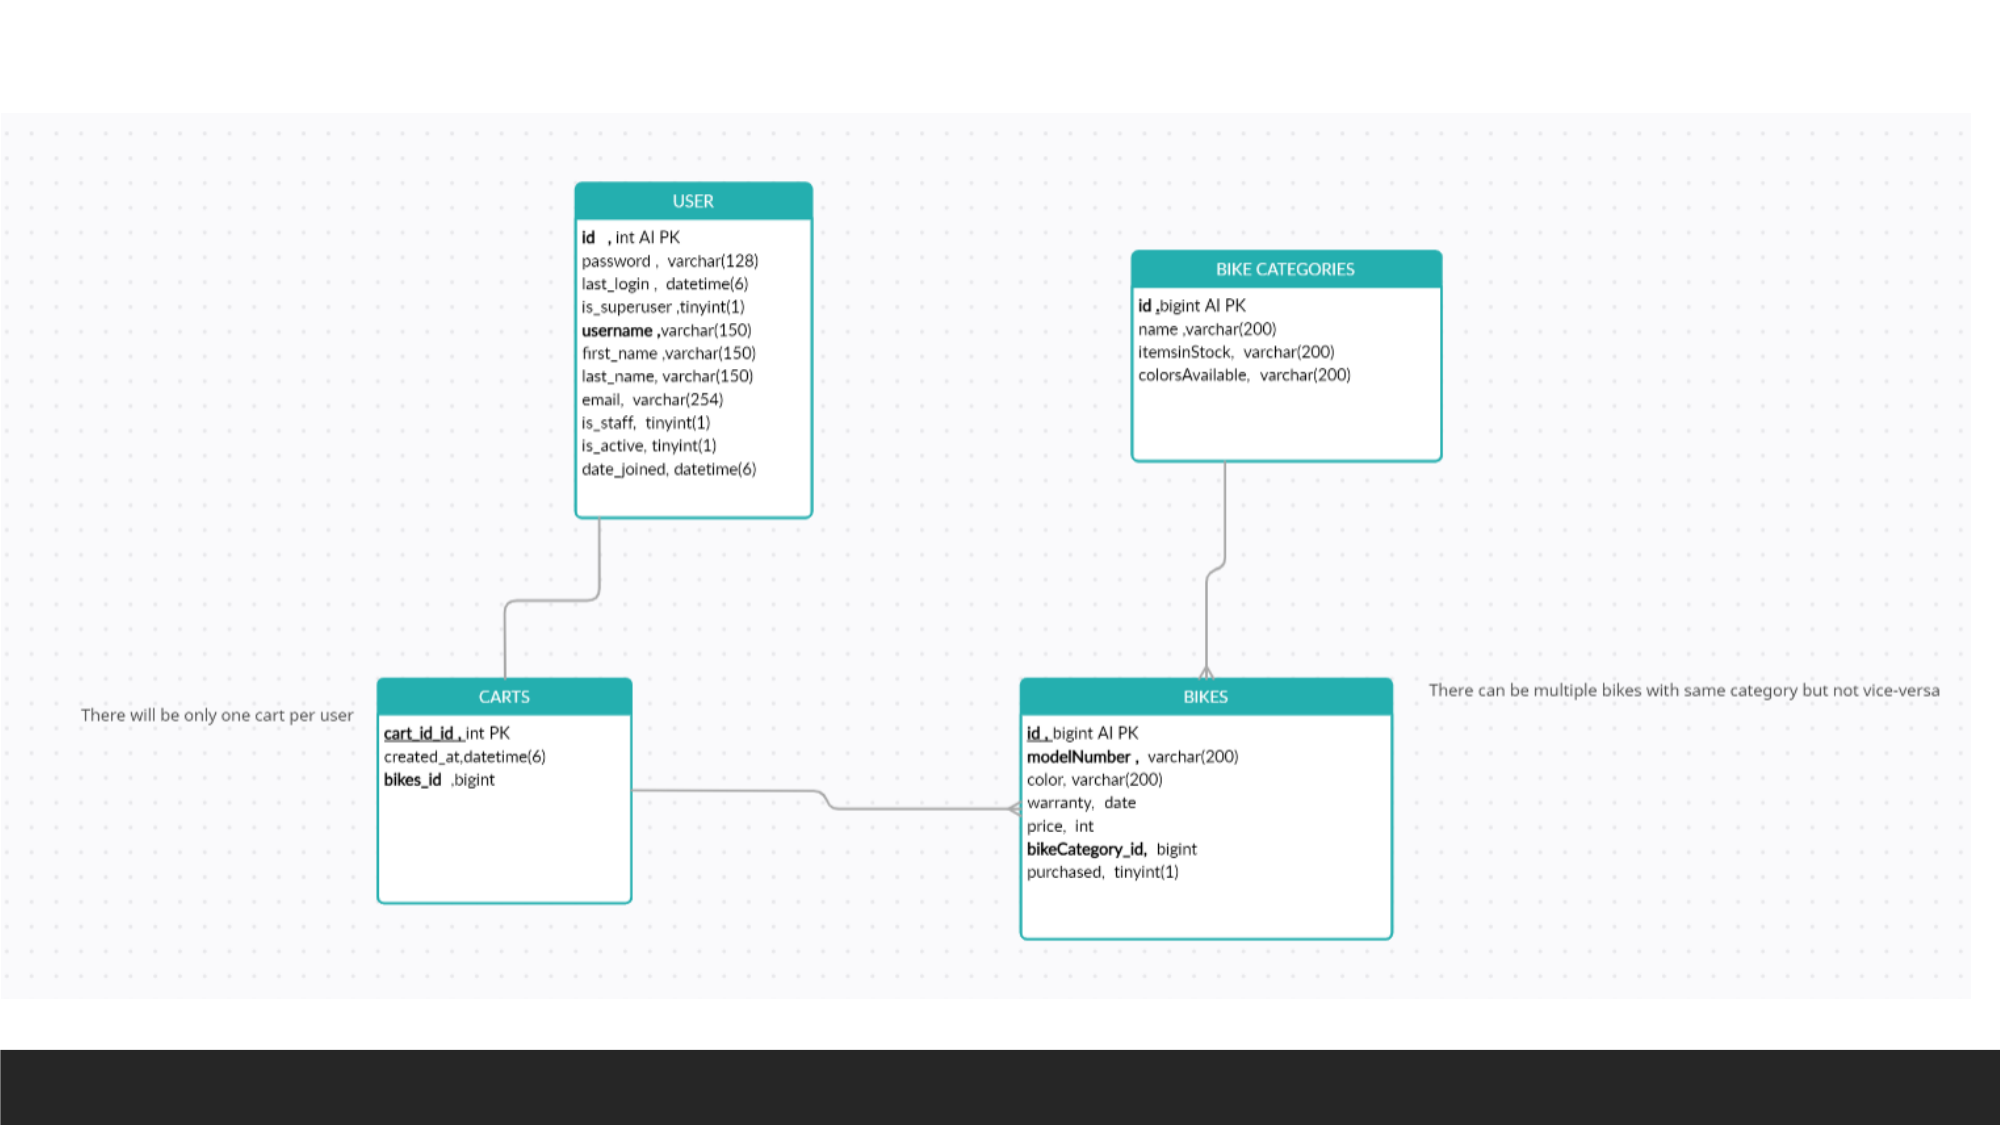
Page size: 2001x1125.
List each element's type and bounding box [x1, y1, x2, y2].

picture [0, 113, 1971, 999]
